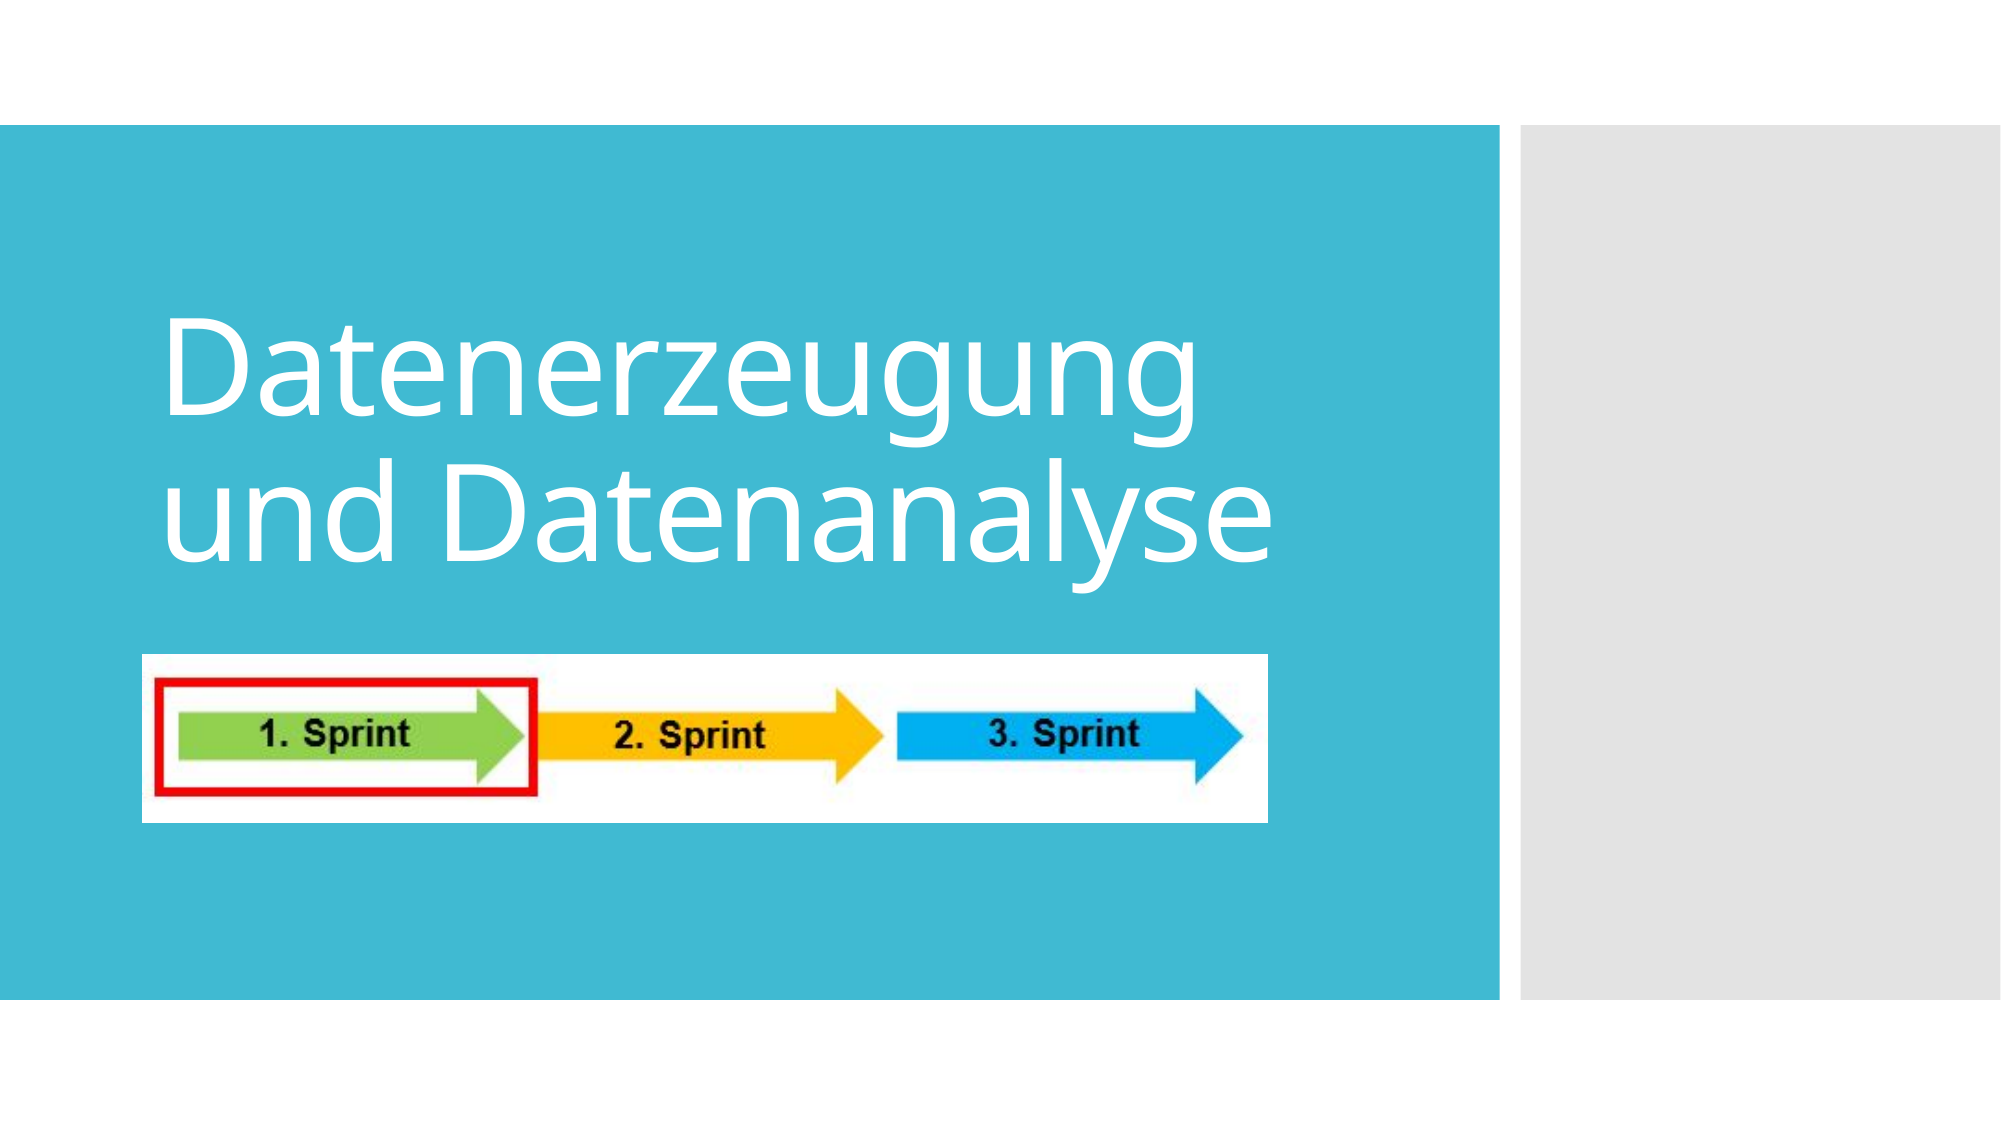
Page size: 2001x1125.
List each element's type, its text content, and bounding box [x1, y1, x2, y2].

picture [141, 654, 1268, 823]
title Datenerzeugung und Datenanalyse [142, 282, 1343, 599]
